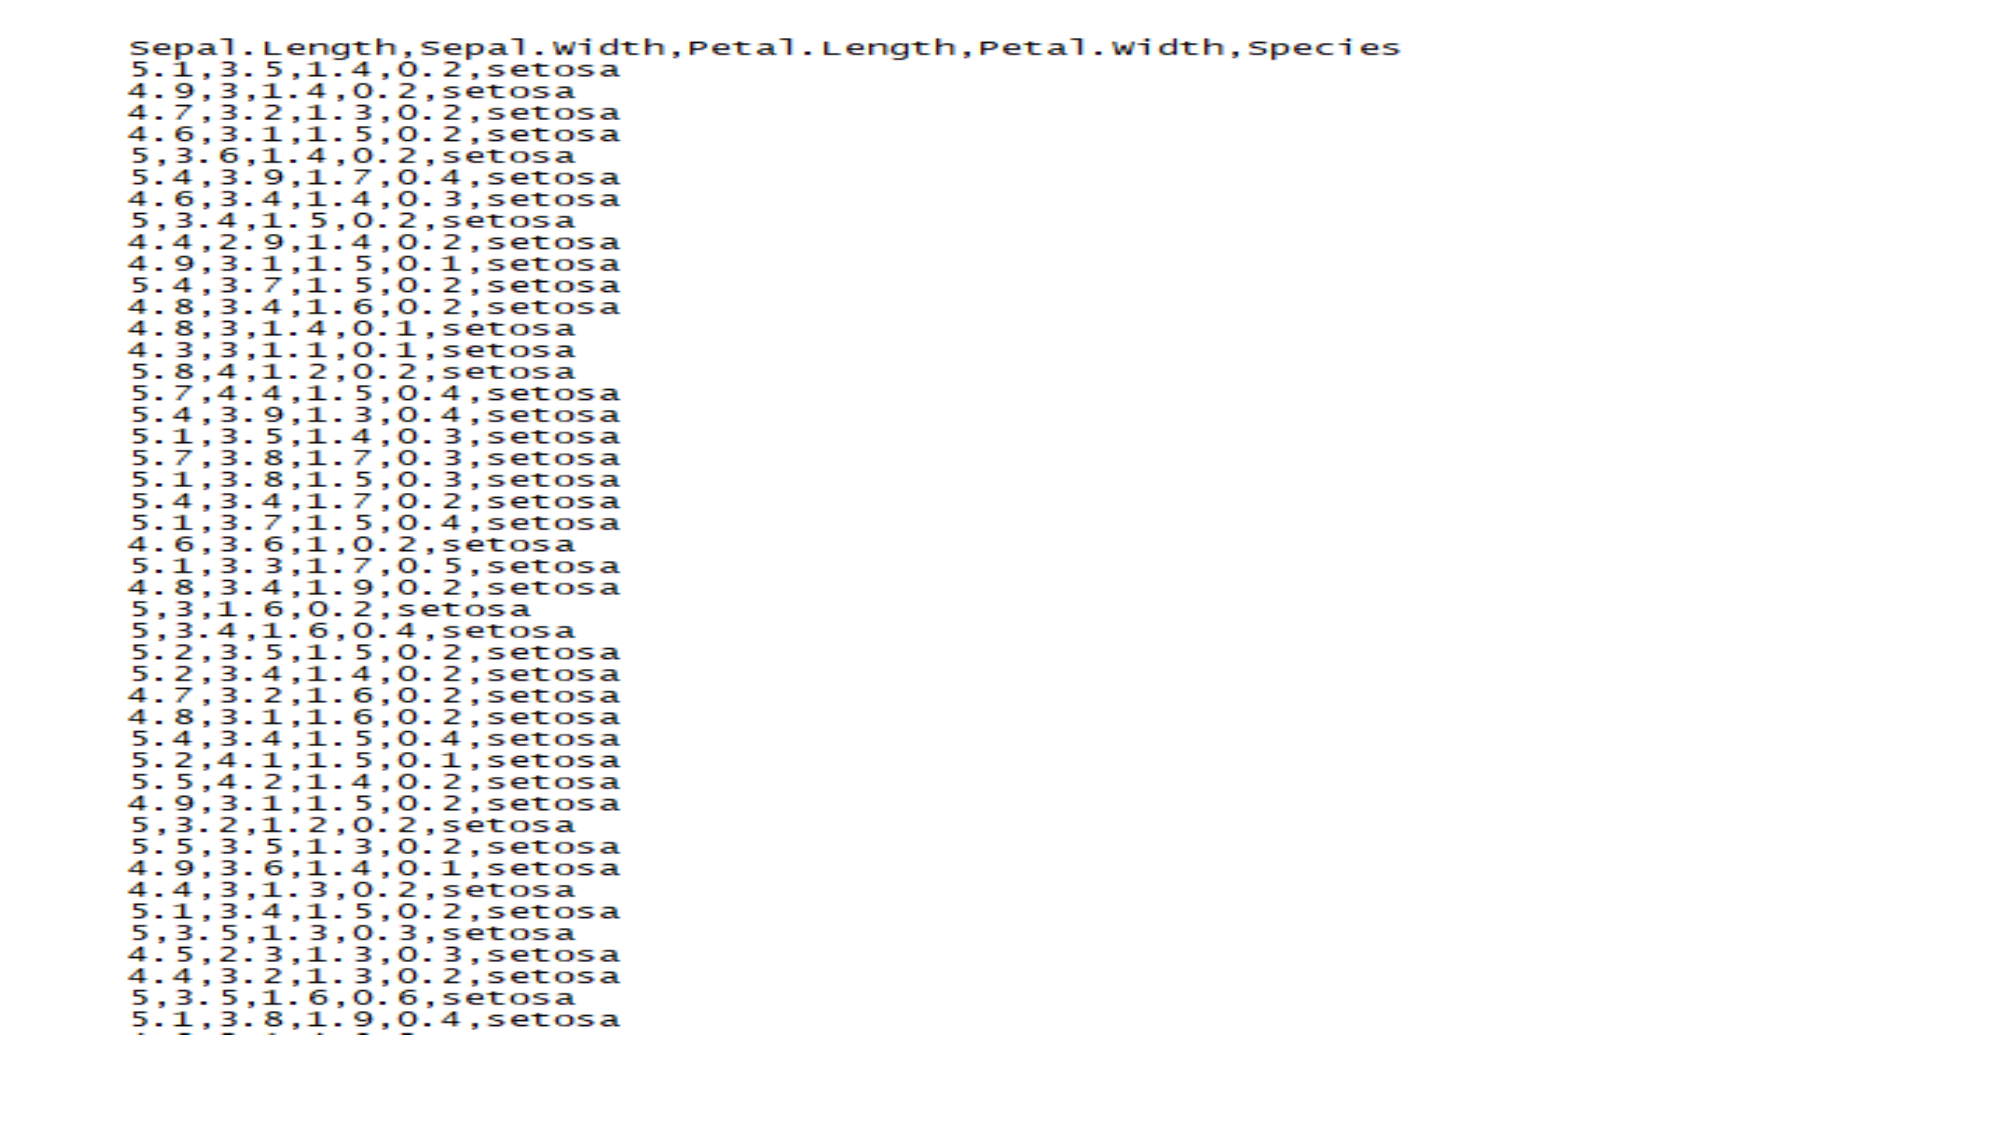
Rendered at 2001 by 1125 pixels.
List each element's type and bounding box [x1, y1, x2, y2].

picture [115, 32, 1513, 1035]
